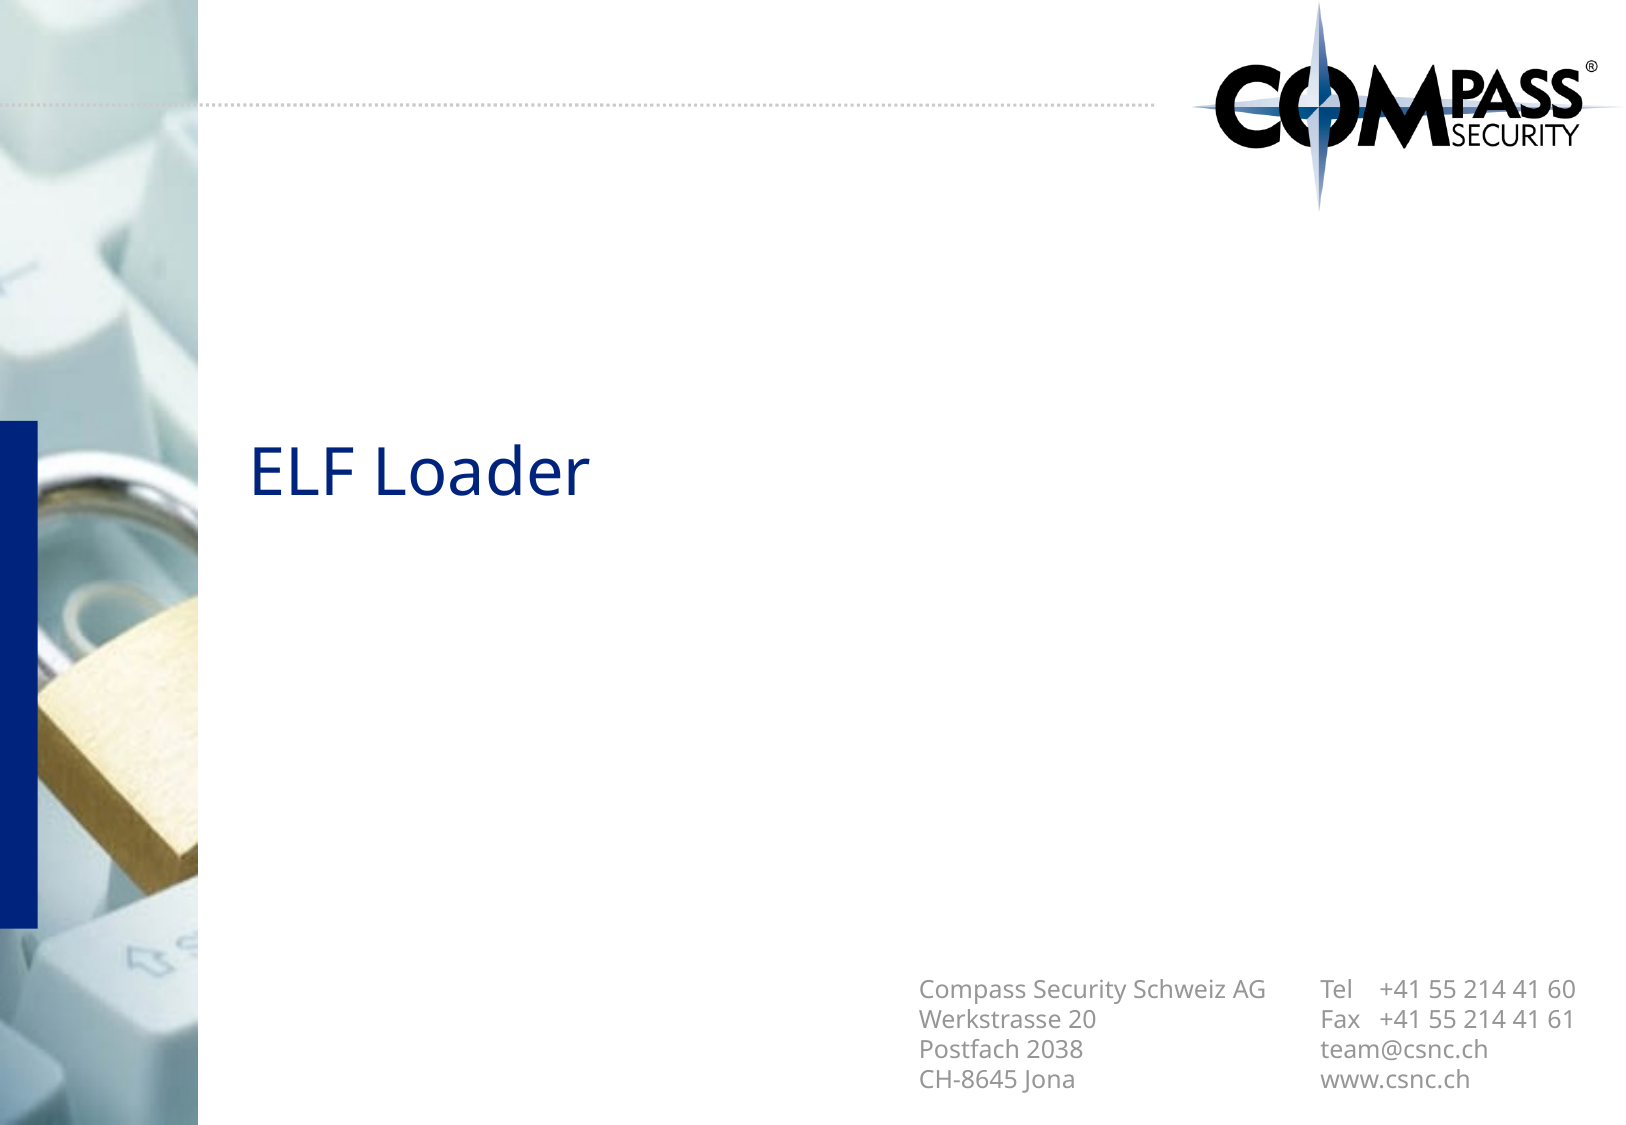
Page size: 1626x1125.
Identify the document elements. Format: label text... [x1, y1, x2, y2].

picture [1192, 1, 1624, 212]
title ELF Loader [233, 420, 1332, 685]
picture [0, 0, 198, 1125]
